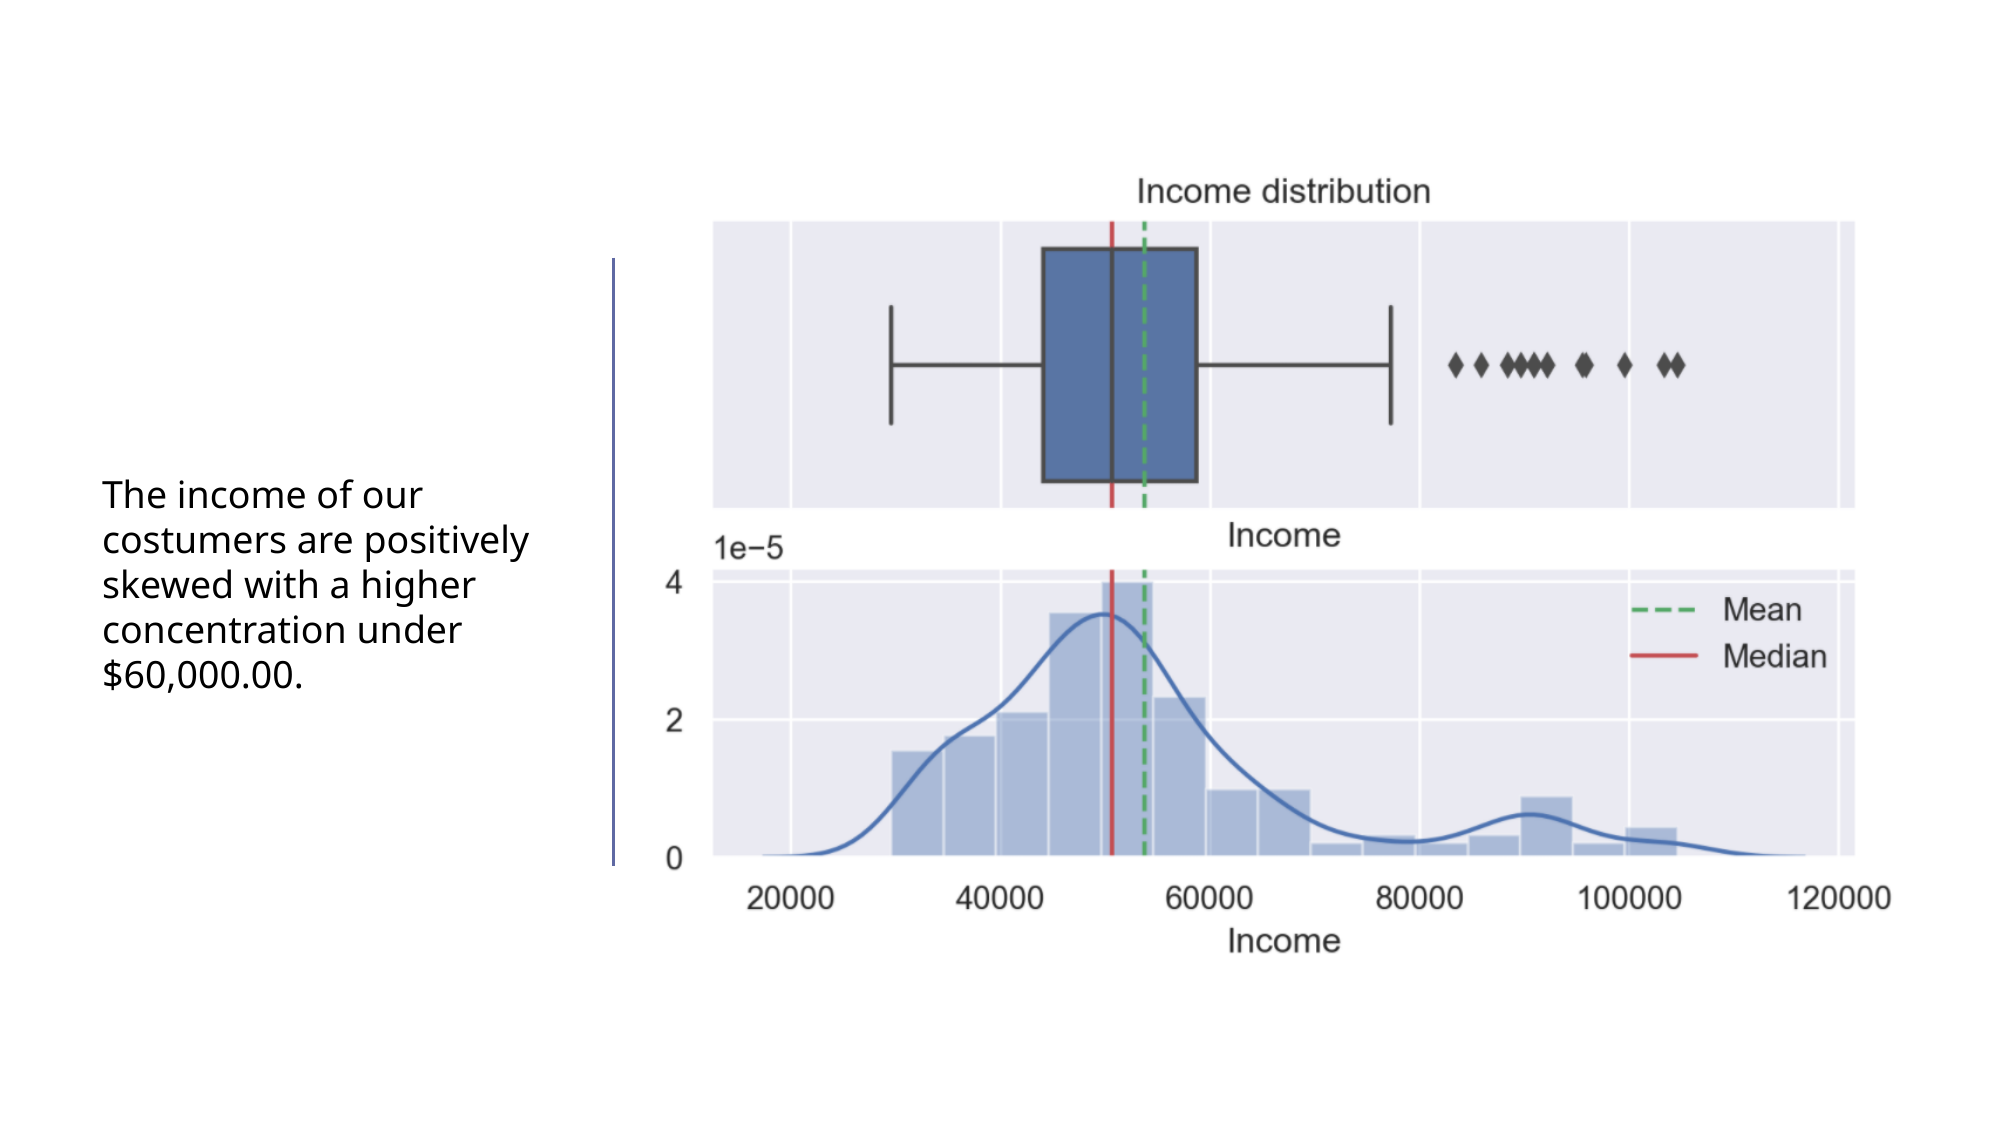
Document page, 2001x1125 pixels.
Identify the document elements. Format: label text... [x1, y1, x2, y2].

text_box The income of our costumers are positively skewed with a higher concentration under $60,000.00. [87, 463, 613, 704]
picture [641, 155, 1913, 970]
